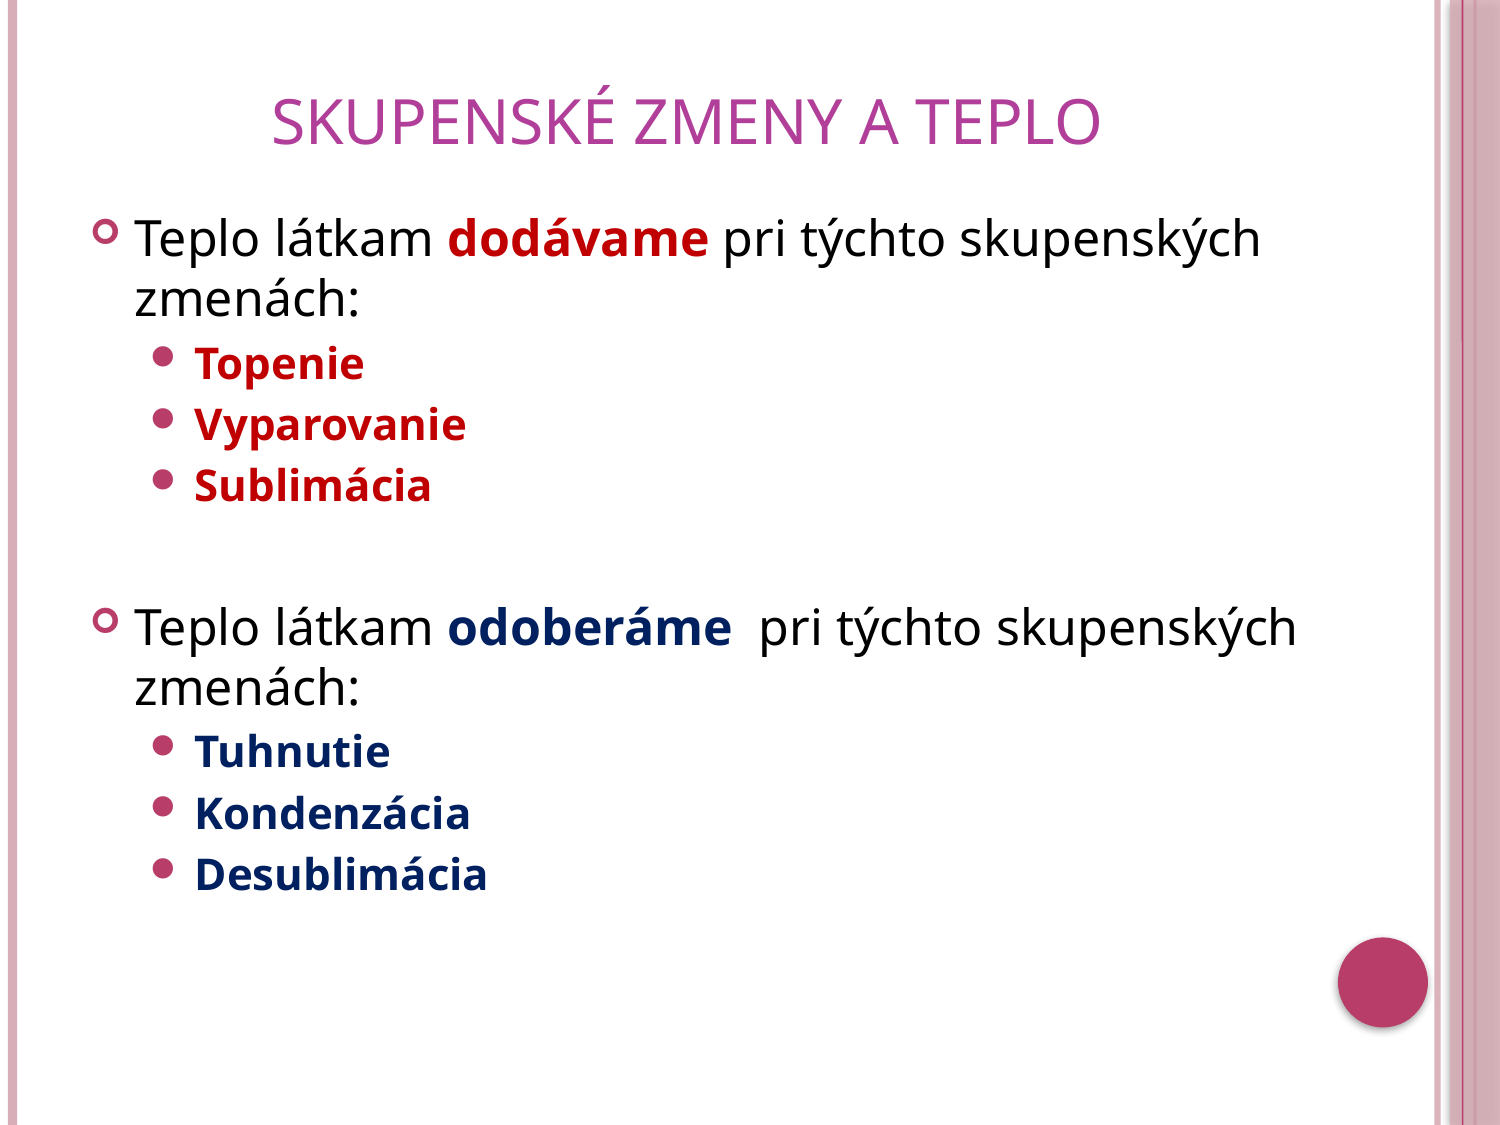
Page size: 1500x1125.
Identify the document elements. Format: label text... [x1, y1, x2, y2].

title Skupenské zmeny a teplo [75, 45, 1300, 164]
list Teplo látkam dodávame pri týchto skupenských zmenách: Topenie Vyparovanie Sublimácia Teplo látkam odoberáme pri týchto skupenských zmenách: Tuhnutie Kondenzácia Desublimácia [75, 199, 1383, 1062]
